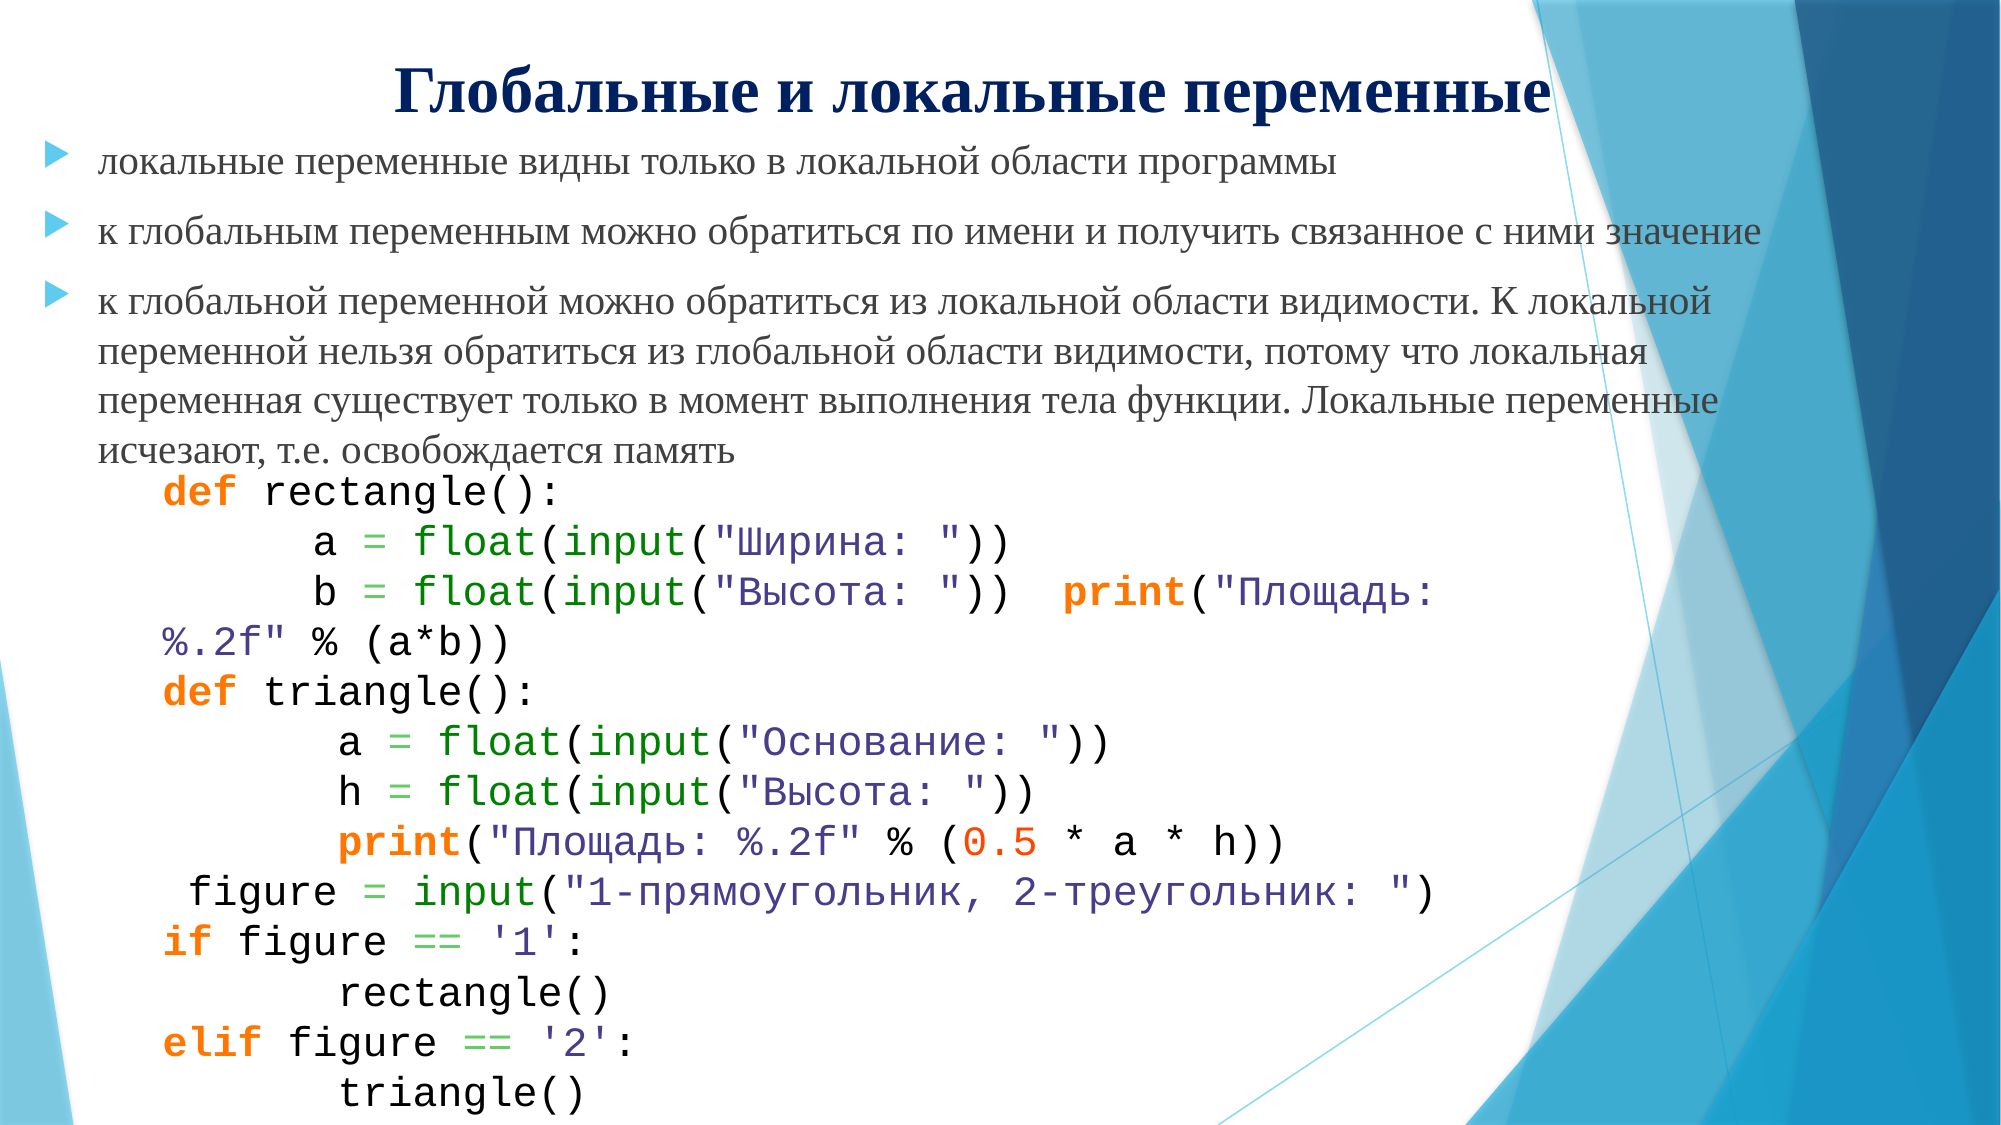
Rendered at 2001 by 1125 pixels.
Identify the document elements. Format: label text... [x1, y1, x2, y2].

title Глобальные и локальные переменные [197, 38, 1751, 125]
list локальные переменные видны только в локальной области программы к глобальным переменным можно обратиться по имени и получить связанное с ними значение к глобальной переменной можно обратиться из локальной области видимости. К локальной переменной нельзя обратиться из глобальной области видимости, потому что локальная переменная существует только в момент выполнения тела функции. Локальные переменные исчезают, т.е. освобождается память [27, 125, 1845, 480]
text_box def rectangle(): a = float(input("Ширина: ")) b = float(input("Высота: ")) print("Площадь: %.2f" % (a*b)) def triangle(): a = float(input("Основание: ")) h = float(input("Высота: ")) print("Площадь: %.2f" % (0.5 * a * h)) figure = input("1-прямоугольник, 2-треугольник: ") if figure == '1': rectangle() elif figure == '2': triangle() [147, 456, 1468, 1122]
